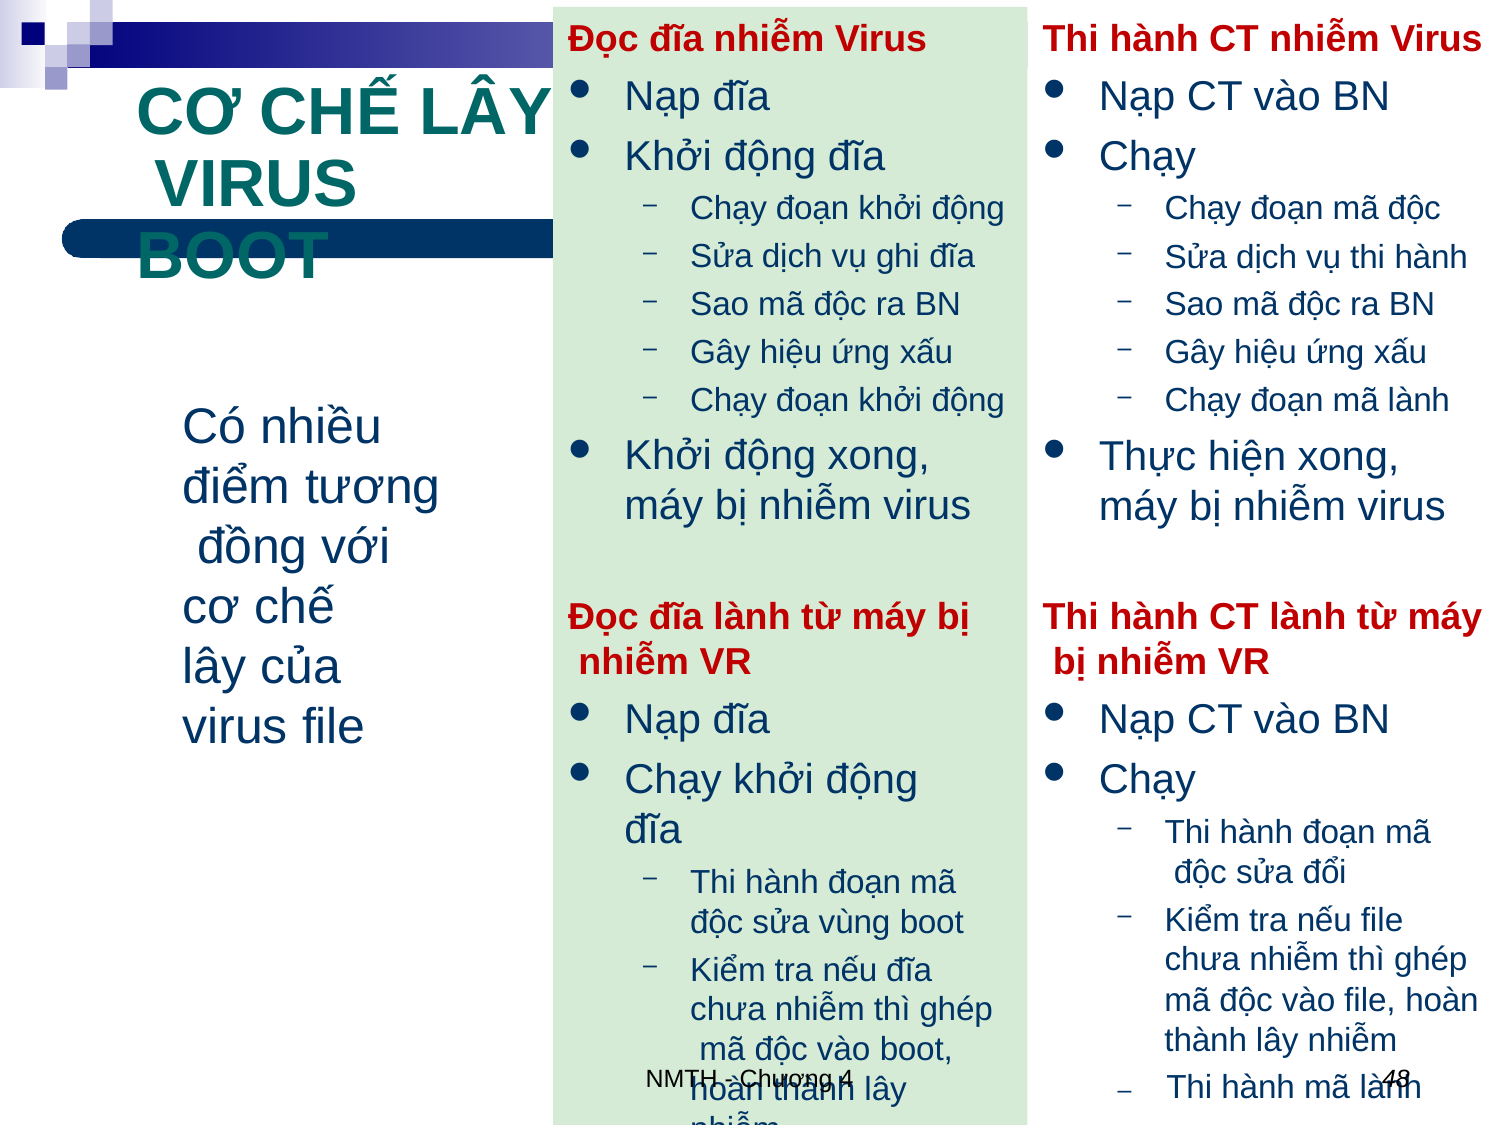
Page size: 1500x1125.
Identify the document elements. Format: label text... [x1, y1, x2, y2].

text_box CƠ CHẾ LÂY VIRUS BOOT [134, 64, 553, 293]
text_box Thi hành đoạn mã độc sửa đổi Kiểm tra nếu file chưa nhiễm thì ghép [1115, 958, 1473, 975]
text_box Có nhiều điểm tương đồng với cơ chế lây của virus file [180, 391, 444, 754]
text_box [61, 219, 100, 259]
text_box [553, 6, 1028, 1125]
text_box mã độc vào file, hoàn thành lây nhiễm – Thi hành mã lành [1115, 975, 1484, 1106]
text_box Nạp đĩa Khởi động đĩa Chạy đoạn khởi động Sửa dịch vụ ghi đĩa Sao mã độc ra BN Gây hiệu ứng xấu Chạy đoạn khởi động Khởi động xong, máy bị nhiễm virus [566, 56, 1011, 528]
text_box [100, 219, 134, 259]
footer NMTH - Chương 4 [512, 1025, 988, 1100]
text_box Đọc đĩa lành từ máy bị nhiễm VR Nạp đĩa Chạy khởi động đĩa Thi hành đoạn mã độc sửa vùng boot Kiểm tra nếu đĩa chưa nhiễm thì ghép mã độc vào boot, hoàn thành lây nhiễm Thi hành mã lành [566, 589, 1011, 1125]
slide_number 48 [1074, 1025, 1425, 1100]
text_box Đọc đĩa nhiễm Virus [566, 11, 931, 56]
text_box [1027, 6, 1500, 958]
